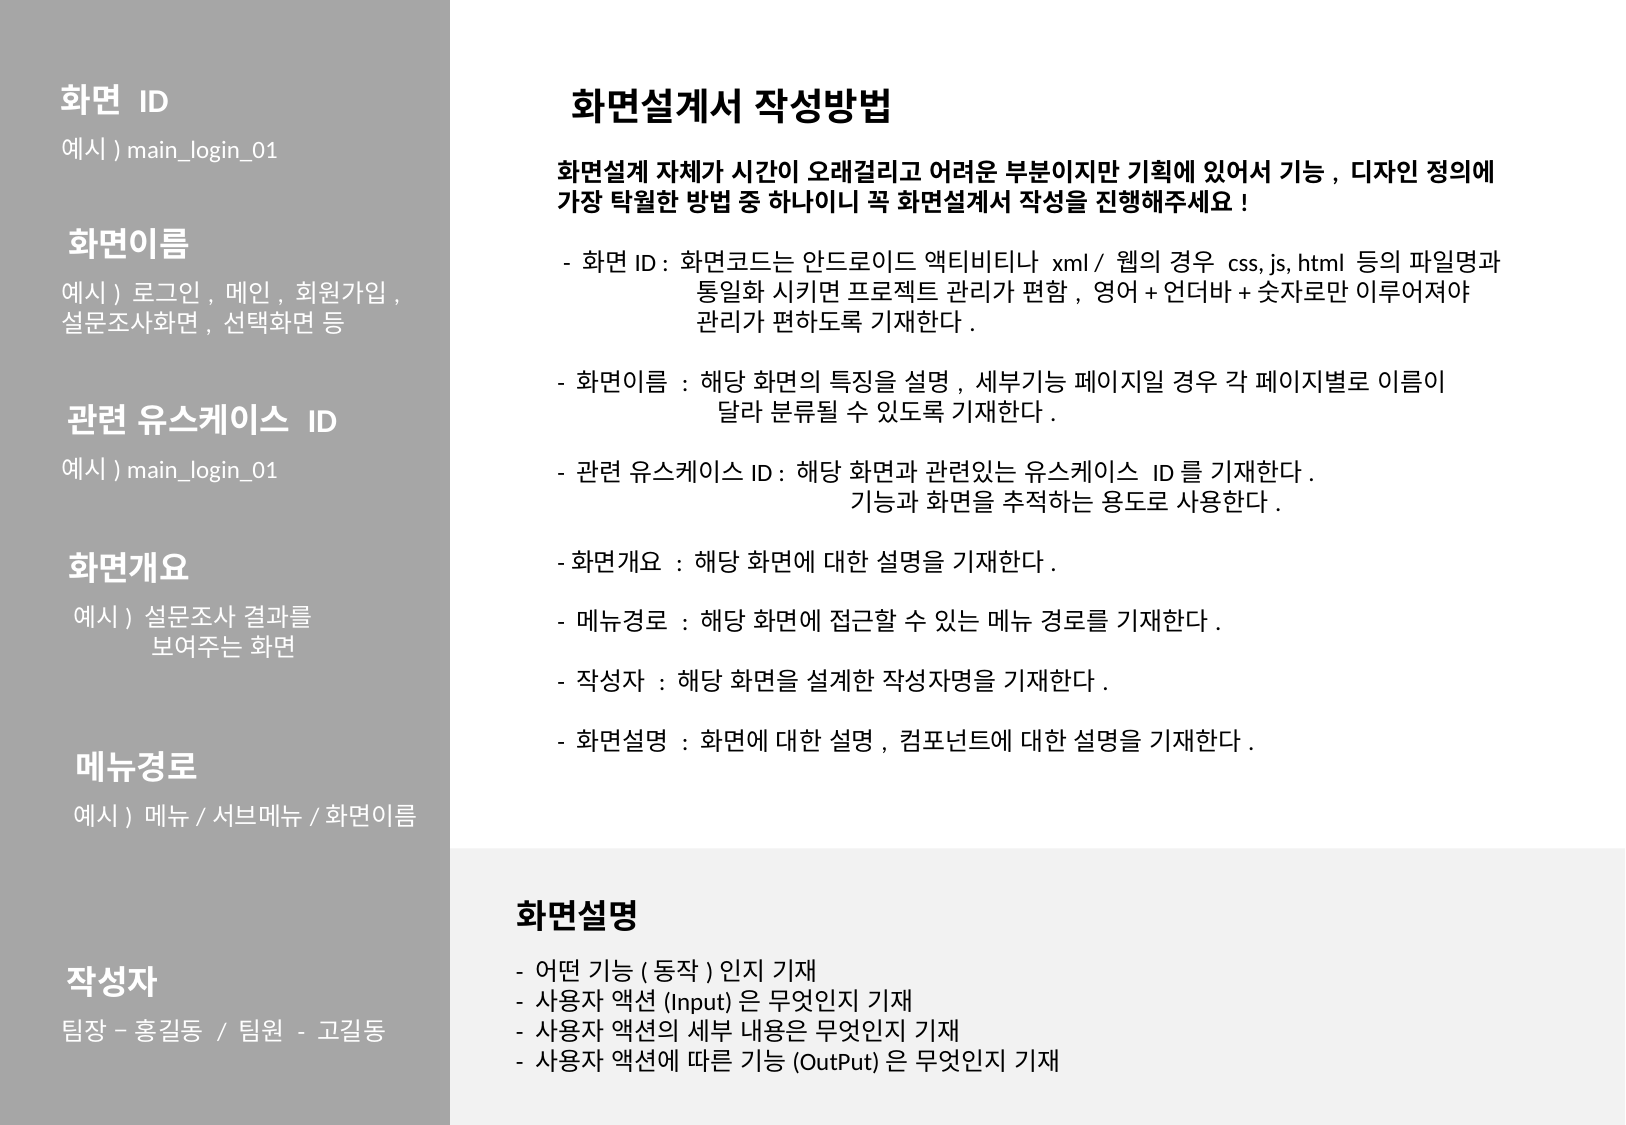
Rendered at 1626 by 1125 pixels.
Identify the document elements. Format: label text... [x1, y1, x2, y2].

text_box 화면설계 자체가 시간이 오래걸리고 어려운 부분이지만 기획에 있어서 기능, 디자인 정의에 가장 탁월한 방법 중 하나이니 꼭 화면설계서 작성을 진행해주세요! - 화면ID : 화면코드는 안드로이드 액티비티나 xml / 웹의 경우 css, js, html 등의 파일명과 통일화 시키면 프로젝트 관리가 편함, 영어+언더바+숫자로만 이루어져야 관리가 편하도록 기재한다. - 화면이름 : 해당 화면의 특징을 설명, 세부기능 페이지일 경우 각 페이지별로 이름이 달라 분류될 수 있도록 기재한다. - 관련 유스케이스ID : 해당 화면과 관련있는 유스케이스 ID를 기재한다. 기능과 화면을 추적하는 용도로 사용한다. -화면개요 : 해당 화면에 대한 설명을 기재한다. - 메뉴경로 : 해당 화면에 접근할 수 있는 메뉴 경로를 기재한다. - 작성자 : 해당 화면을 설계한 작성자명을 기재한다. - 화면설명 : 화면에 대한 설명, 컴포넌트에 대한 설명을 기재한다. [542, 149, 1533, 763]
text_box [0, 0, 451, 1125]
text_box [46, 391, 404, 492]
text_box 화면설명 [501, 887, 654, 943]
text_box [46, 738, 436, 839]
text_box - 어떤 기능(동작)인지 기재 - 사용자 액션(Input)은 무엇인지 기재 - 사용자 액션의 세부 내용은 무엇인지 기재 - 사용자 액션에 따른 기능(OutPut)은 무엇인지 기재 [495, 948, 1377, 1083]
text_box [449, 847, 1625, 1125]
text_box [46, 539, 404, 670]
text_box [46, 71, 404, 172]
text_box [46, 216, 404, 347]
text_box 화면설계서 작성방법 [557, 75, 908, 135]
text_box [46, 953, 404, 1054]
